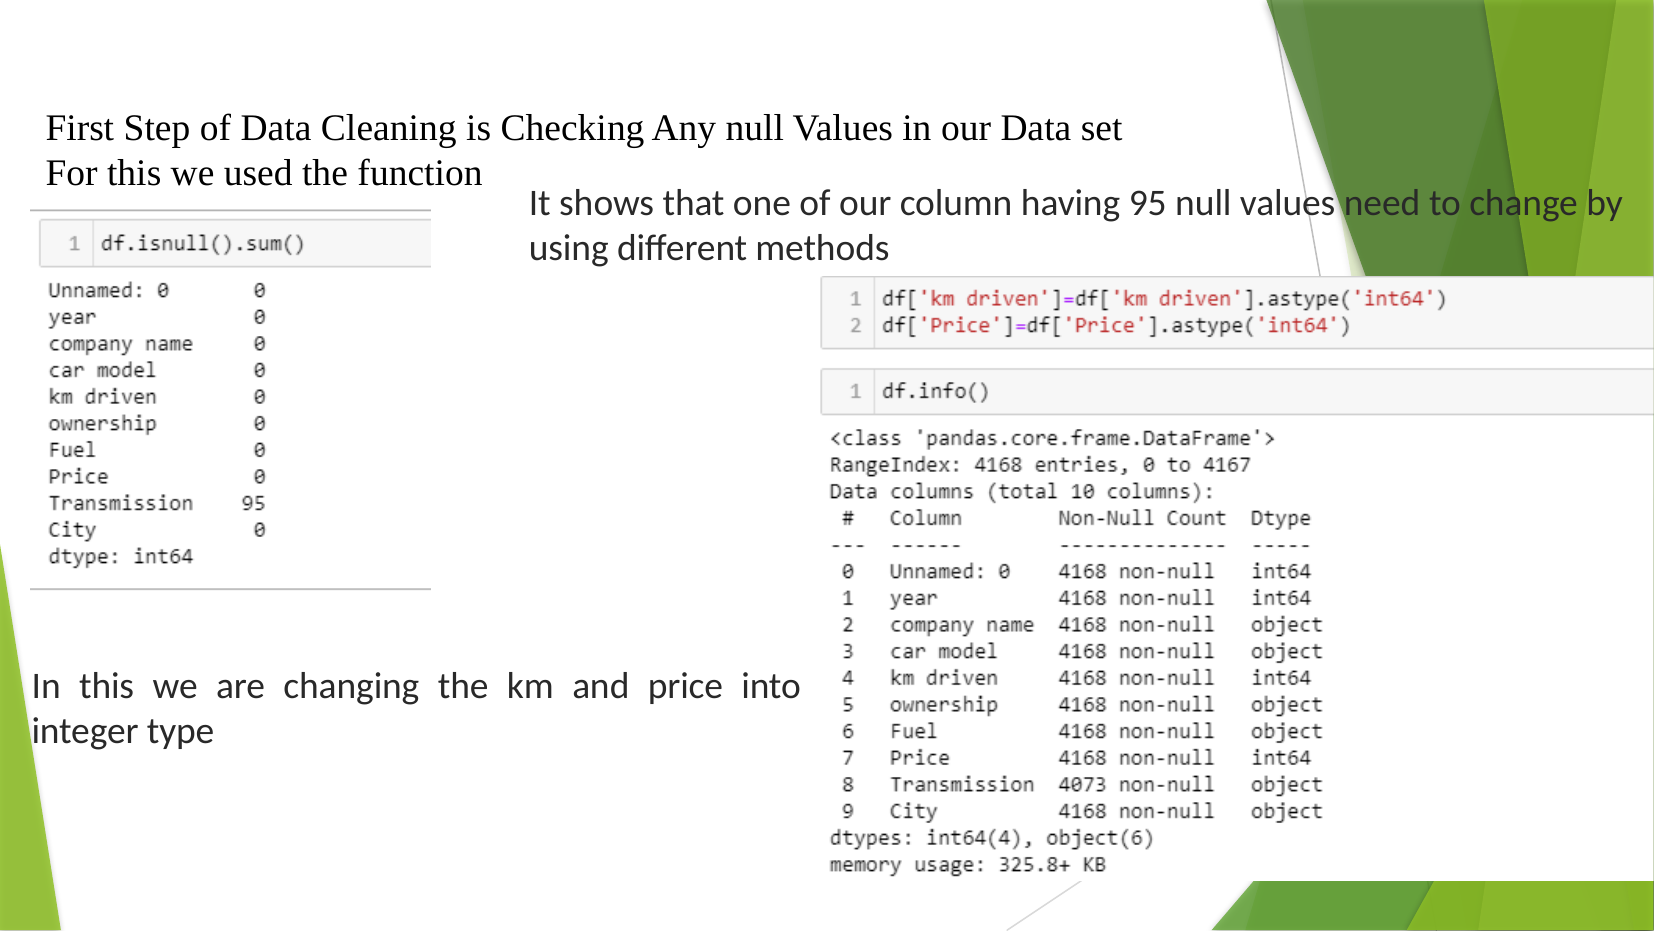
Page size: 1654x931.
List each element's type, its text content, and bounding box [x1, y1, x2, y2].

text_box It shows that one of our column having 95 null values need to change by using different methods [513, 170, 1639, 276]
text_box First Step of Data Cleaning is Checking Any null Values in our Data set For this we used the function [30, 95, 1242, 245]
picture [815, 276, 1654, 881]
text_box In this we are changing the km and price into integer type [16, 653, 810, 758]
picture [30, 201, 432, 598]
